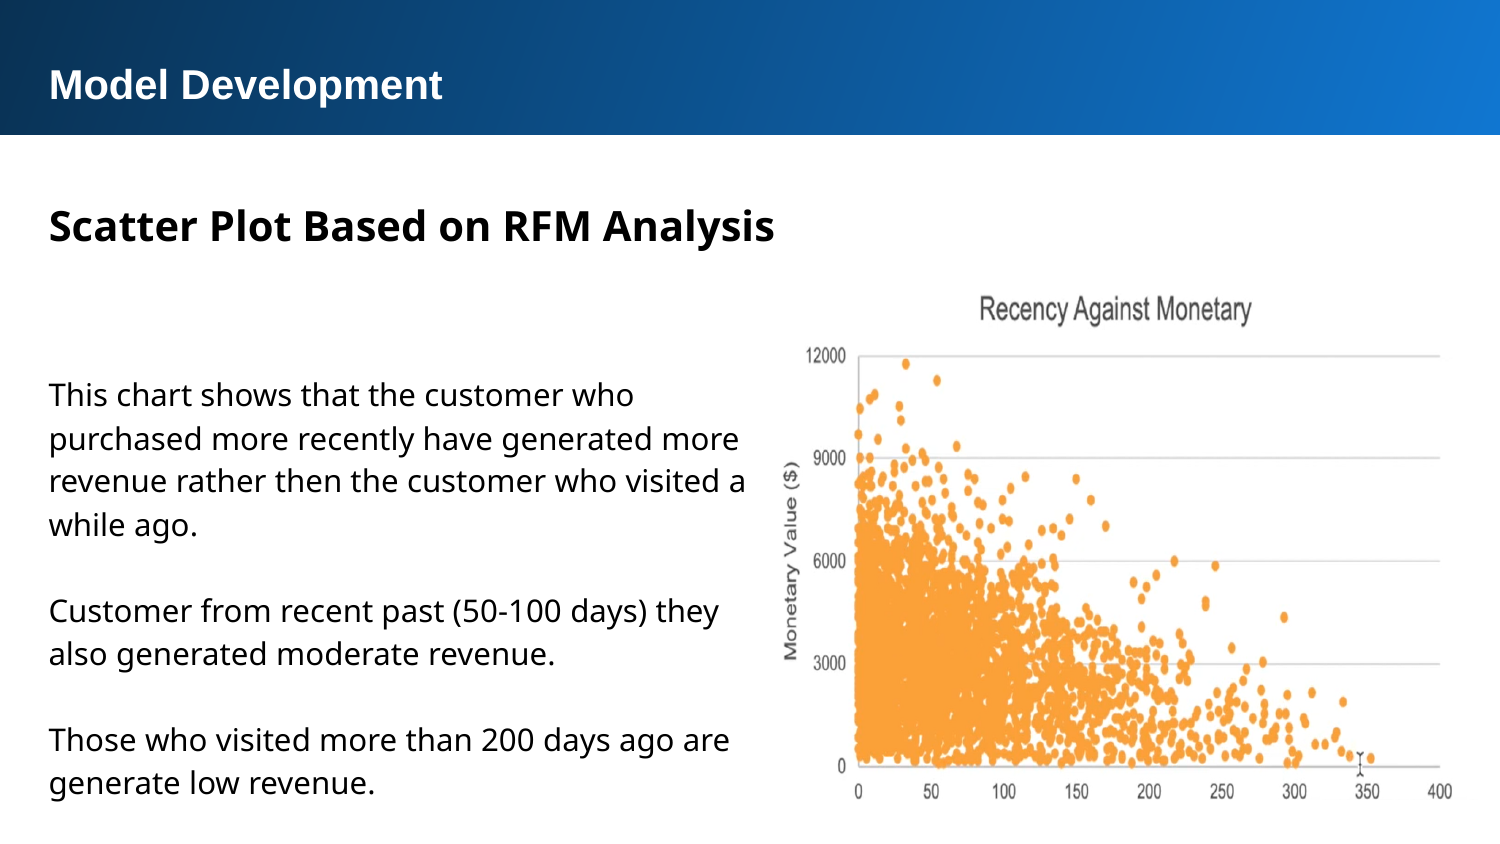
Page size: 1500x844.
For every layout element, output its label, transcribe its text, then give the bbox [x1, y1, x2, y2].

text_box Scatter Plot Based on RFM Analysis [33, 177, 1439, 266]
text_box This chart shows that the customer who purchased more recently have generated more revenue rather then the customer who visited a while ago. Customer from recent past (50-100 days) they also generated moderate revenue. Those who visited more than 200 days ago are generate low revenue. [33, 355, 767, 816]
text_box Model Development [33, 43, 1439, 124]
picture [765, 285, 1479, 800]
text_box [0, 0, 1500, 135]
